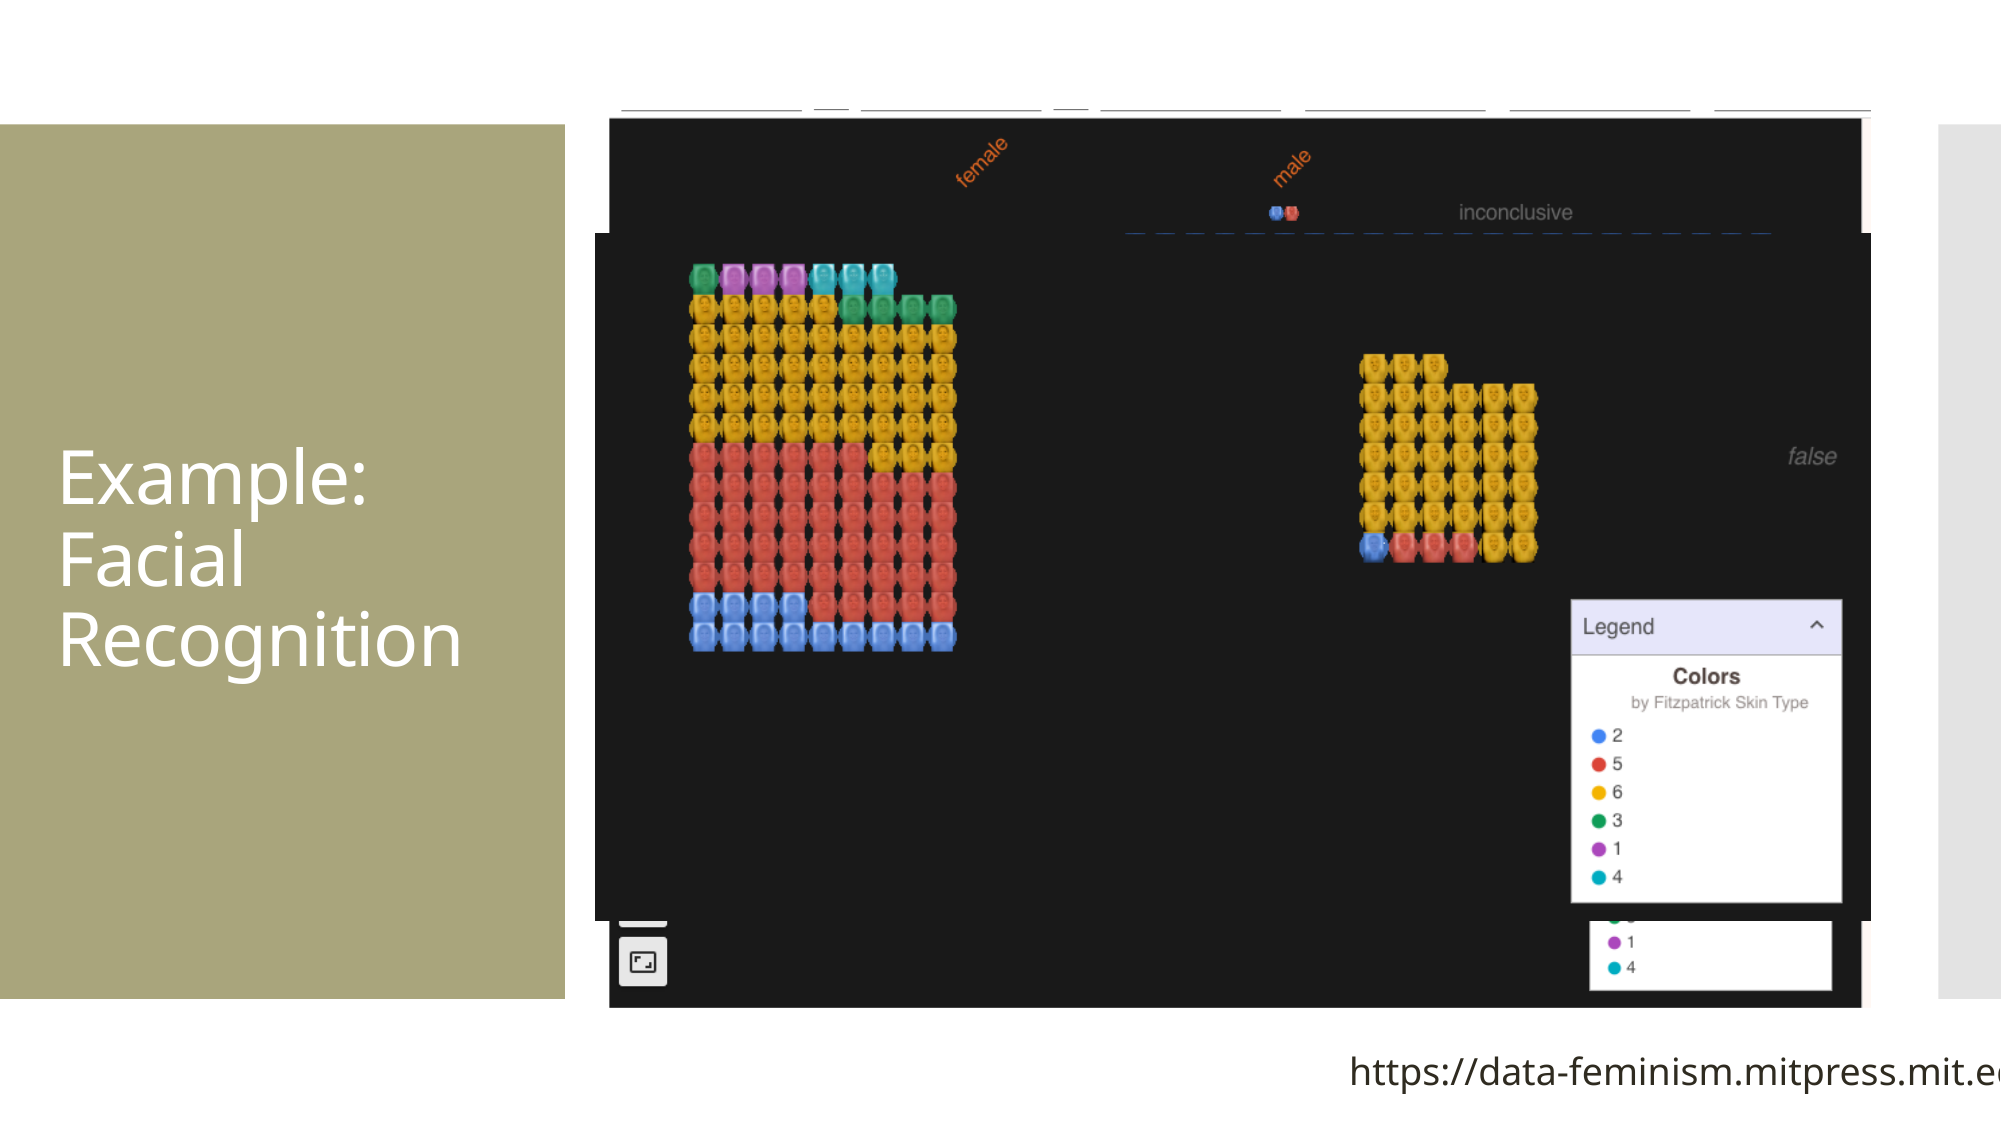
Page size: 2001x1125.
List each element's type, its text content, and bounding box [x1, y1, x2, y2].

title Example: Facial Recognition [41, 184, 525, 940]
text_box https://data-feminism.mitpress.mit.edu/ [1334, 1040, 2000, 1100]
picture [595, 109, 1871, 1015]
